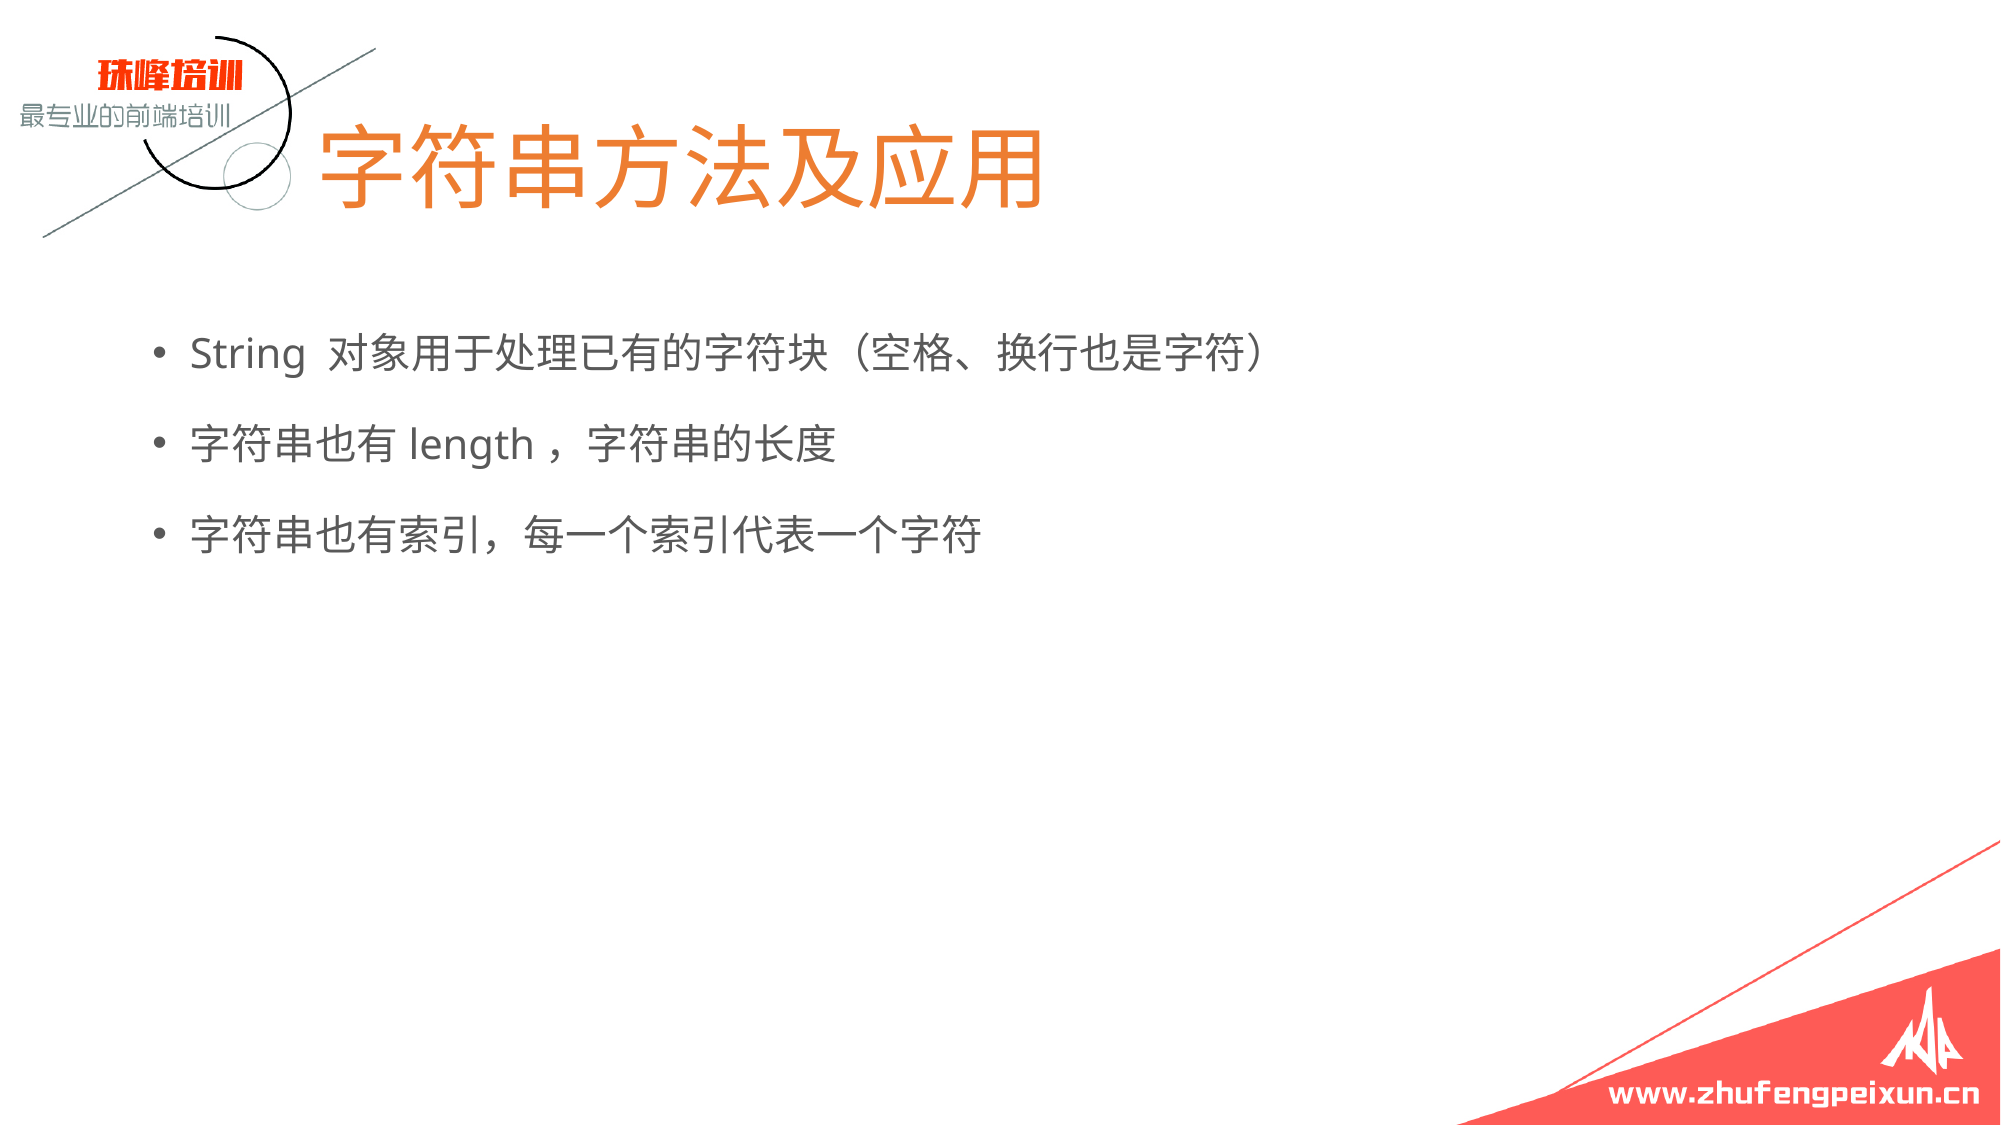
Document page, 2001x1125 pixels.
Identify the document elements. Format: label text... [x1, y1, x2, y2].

picture [1437, 796, 2001, 1125]
list String 对象用于处理已有的字符块（空格、换行也是字符） 字符串也有length，字符串的长度 字符串也有索引，每一个索引代表一个字符 [137, 299, 1863, 1014]
picture [18, 36, 376, 238]
title 字符串方法及应用 [302, 114, 1799, 248]
